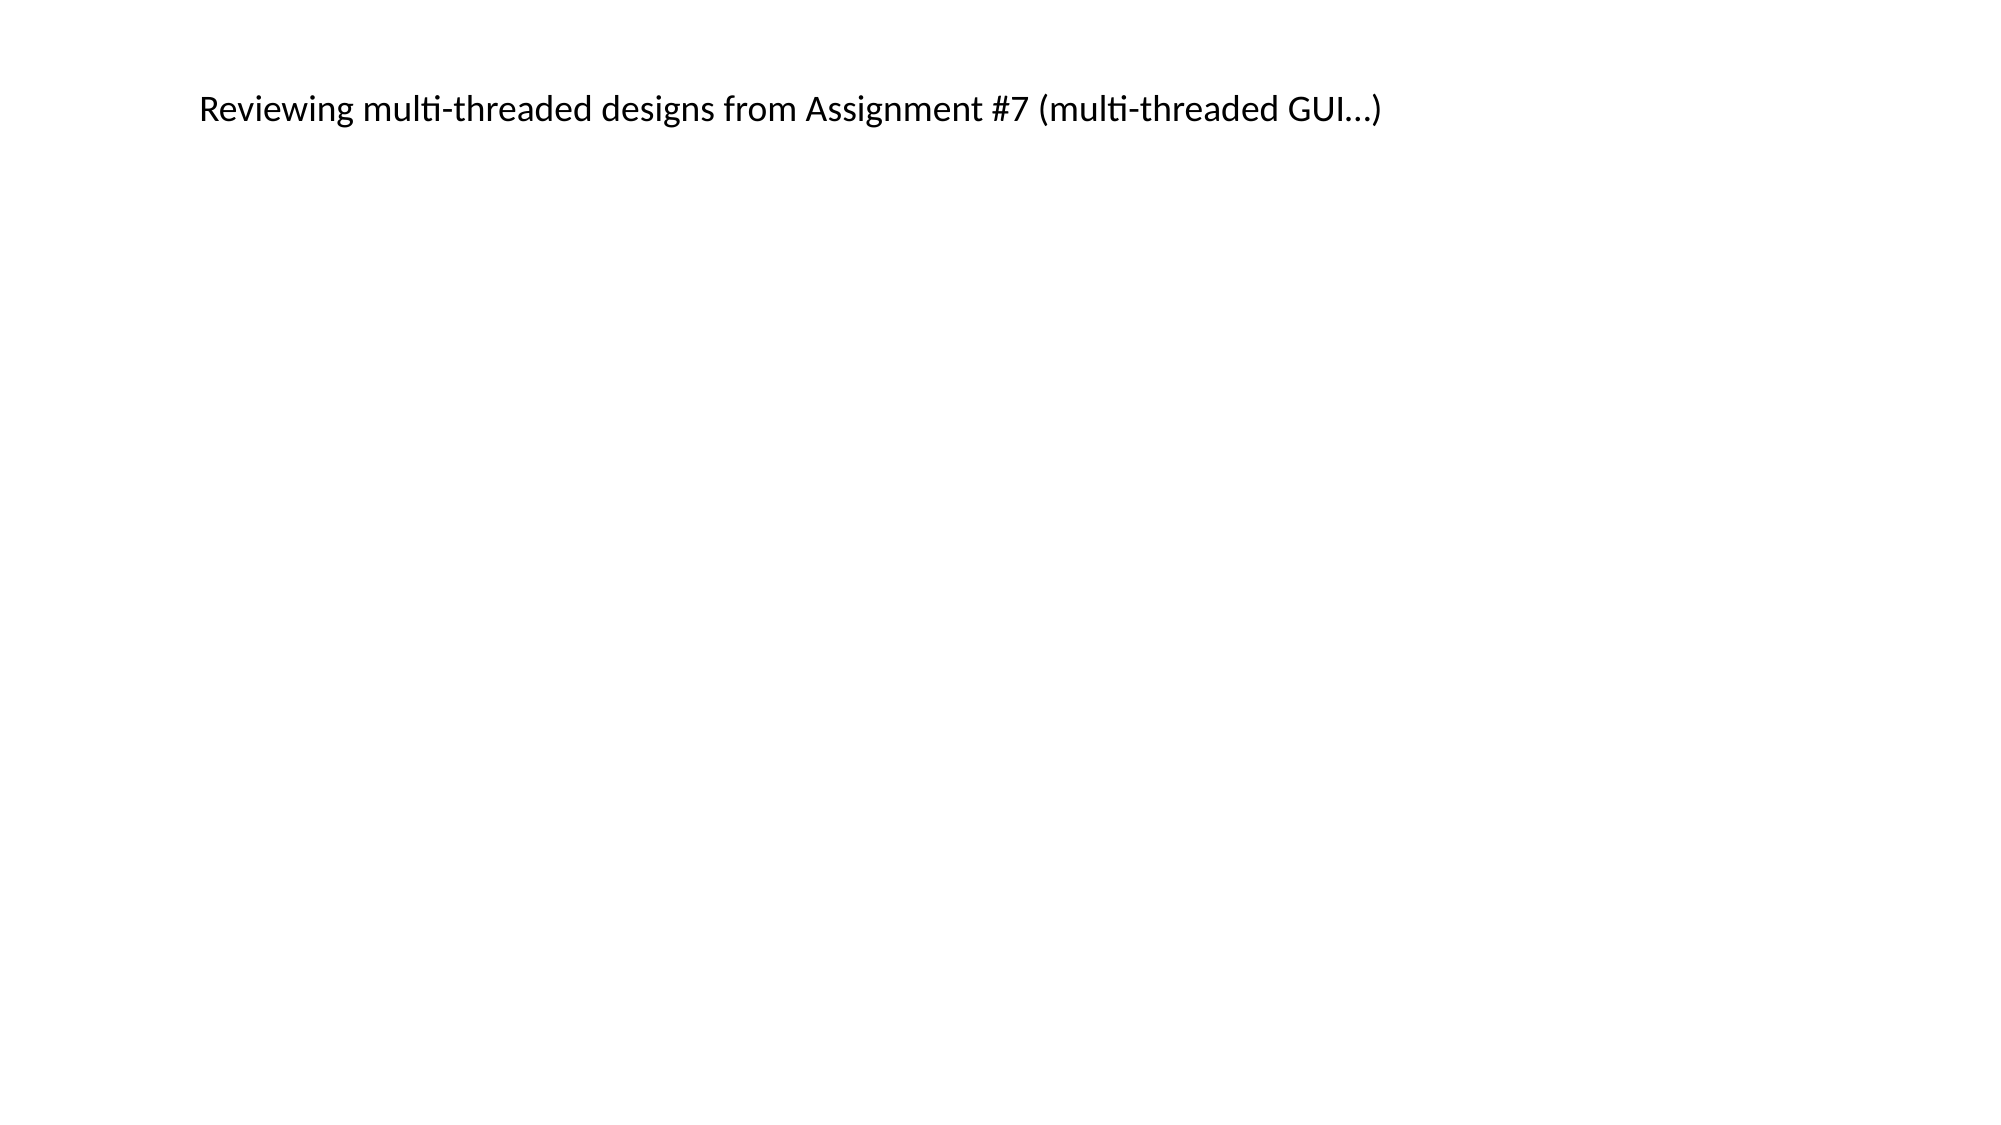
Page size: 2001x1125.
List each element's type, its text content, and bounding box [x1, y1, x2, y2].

text_box Reviewing multi-threaded designs from Assignment #7 (multi-threaded GUI…) [184, 77, 1399, 137]
